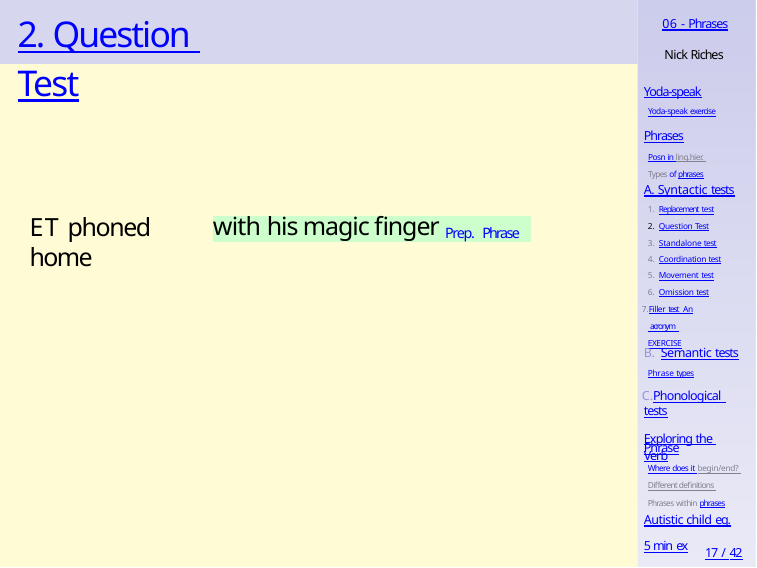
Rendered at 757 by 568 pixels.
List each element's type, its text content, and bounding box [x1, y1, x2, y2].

text_box Nick Riches [662, 44, 732, 62]
text_box Phrase Where does it begin/end? Different definitions Phrases within phrases [641, 442, 746, 509]
text_box Semantic tests Phrase types Phonological tests Exploring the Verb [641, 334, 750, 465]
text_box Yoda-speak Yoda-speak exercise Phrases Posn in ling.hier. Types of phrases [641, 72, 724, 171]
text_box 06 - Phrases [660, 13, 734, 33]
title 2. Question Test [15, 9, 258, 110]
text_box 17 / 42 [703, 548, 745, 563]
text_box 5 min ex [641, 541, 694, 556]
text_box A. Syntactic tests Replacement test Question Test Standalone test Coordination test Movement test Omission test Filler test An acronym EXERCISE [641, 171, 744, 334]
text_box ET phoned home [27, 209, 207, 272]
text_box with his magic finger Prep. Phrase [212, 215, 531, 242]
text_box [0, 0, 638, 64]
text_box Autistic child eg. [641, 514, 740, 530]
picture [637, 0, 756, 567]
